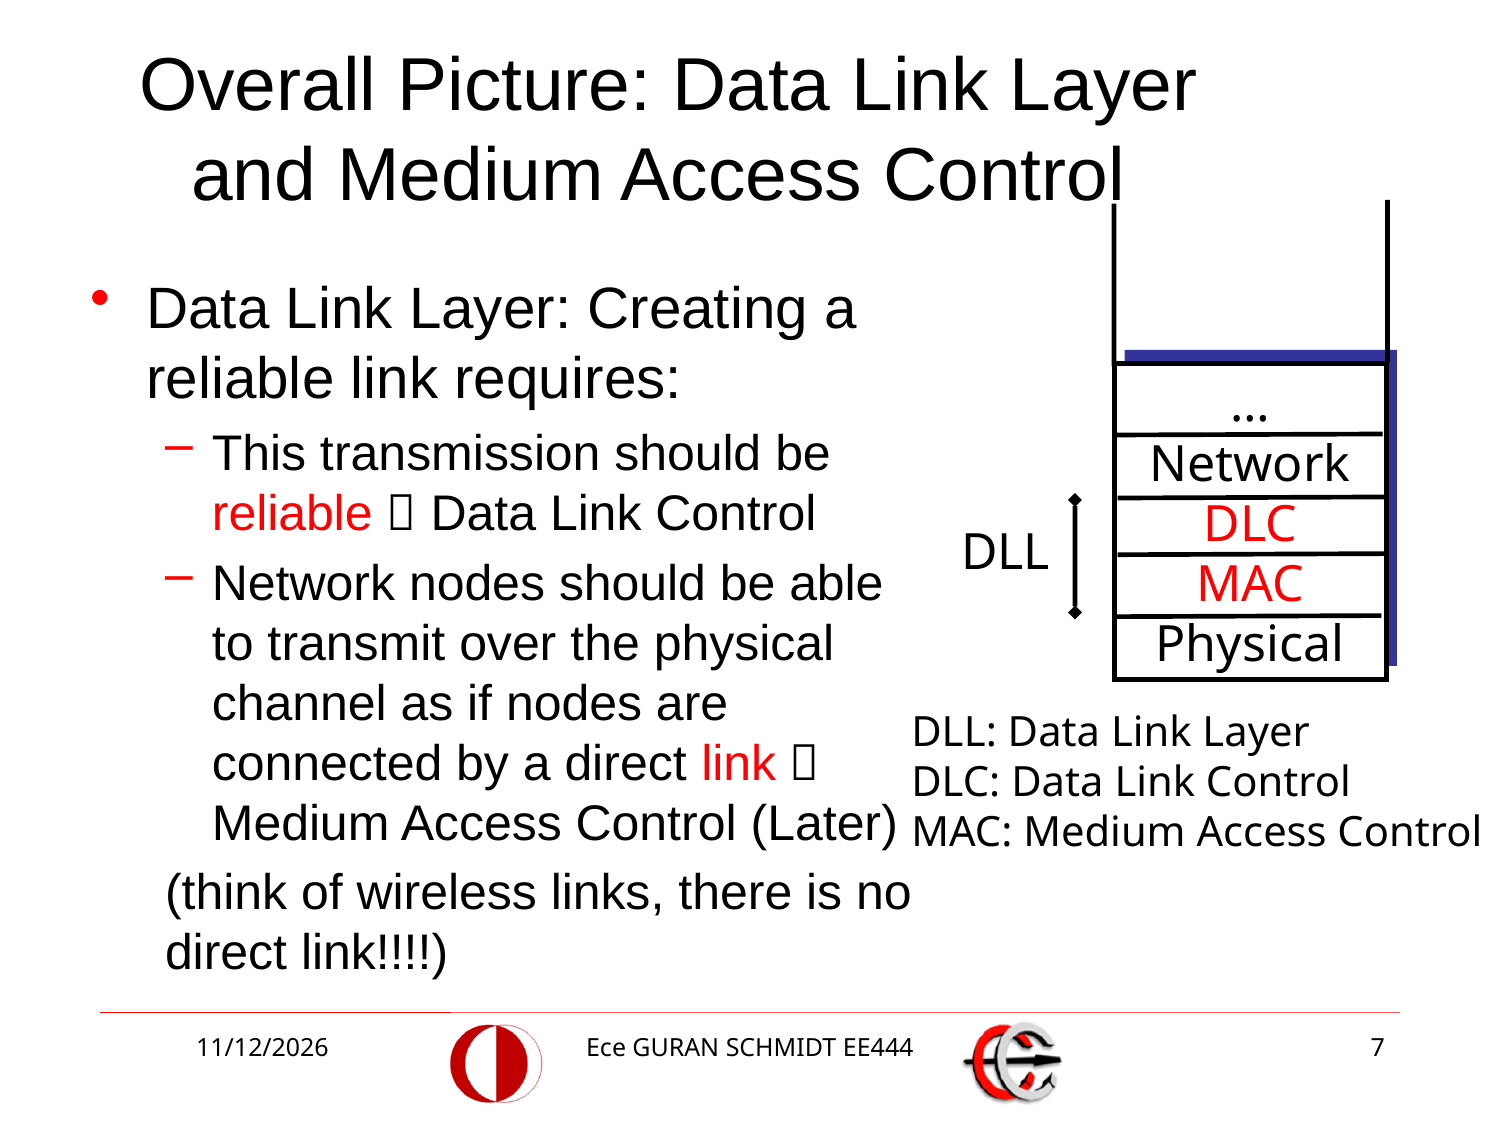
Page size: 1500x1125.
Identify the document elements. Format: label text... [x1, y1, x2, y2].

title Overall Picture: Data Link Layer and Medium Access Control [62, 50, 1275, 200]
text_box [913, 199, 1480, 863]
footer Ece GURAN SCHMIDT EE444 [512, 1024, 988, 1103]
picture [950, 1019, 1068, 1106]
slide_number 7 [1074, 1024, 1400, 1103]
list Data Link Layer: Creating a reliable link requires: This transmission should be reliable  Data Link Control Network nodes should be able to transmit over the physical channel as if nodes are connected by a direct link  Medium Access Control (Later) (think of wireless links, there is no direct link!!!!) [75, 262, 929, 1005]
picture [448, 1023, 543, 1103]
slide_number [99, 1024, 425, 1103]
